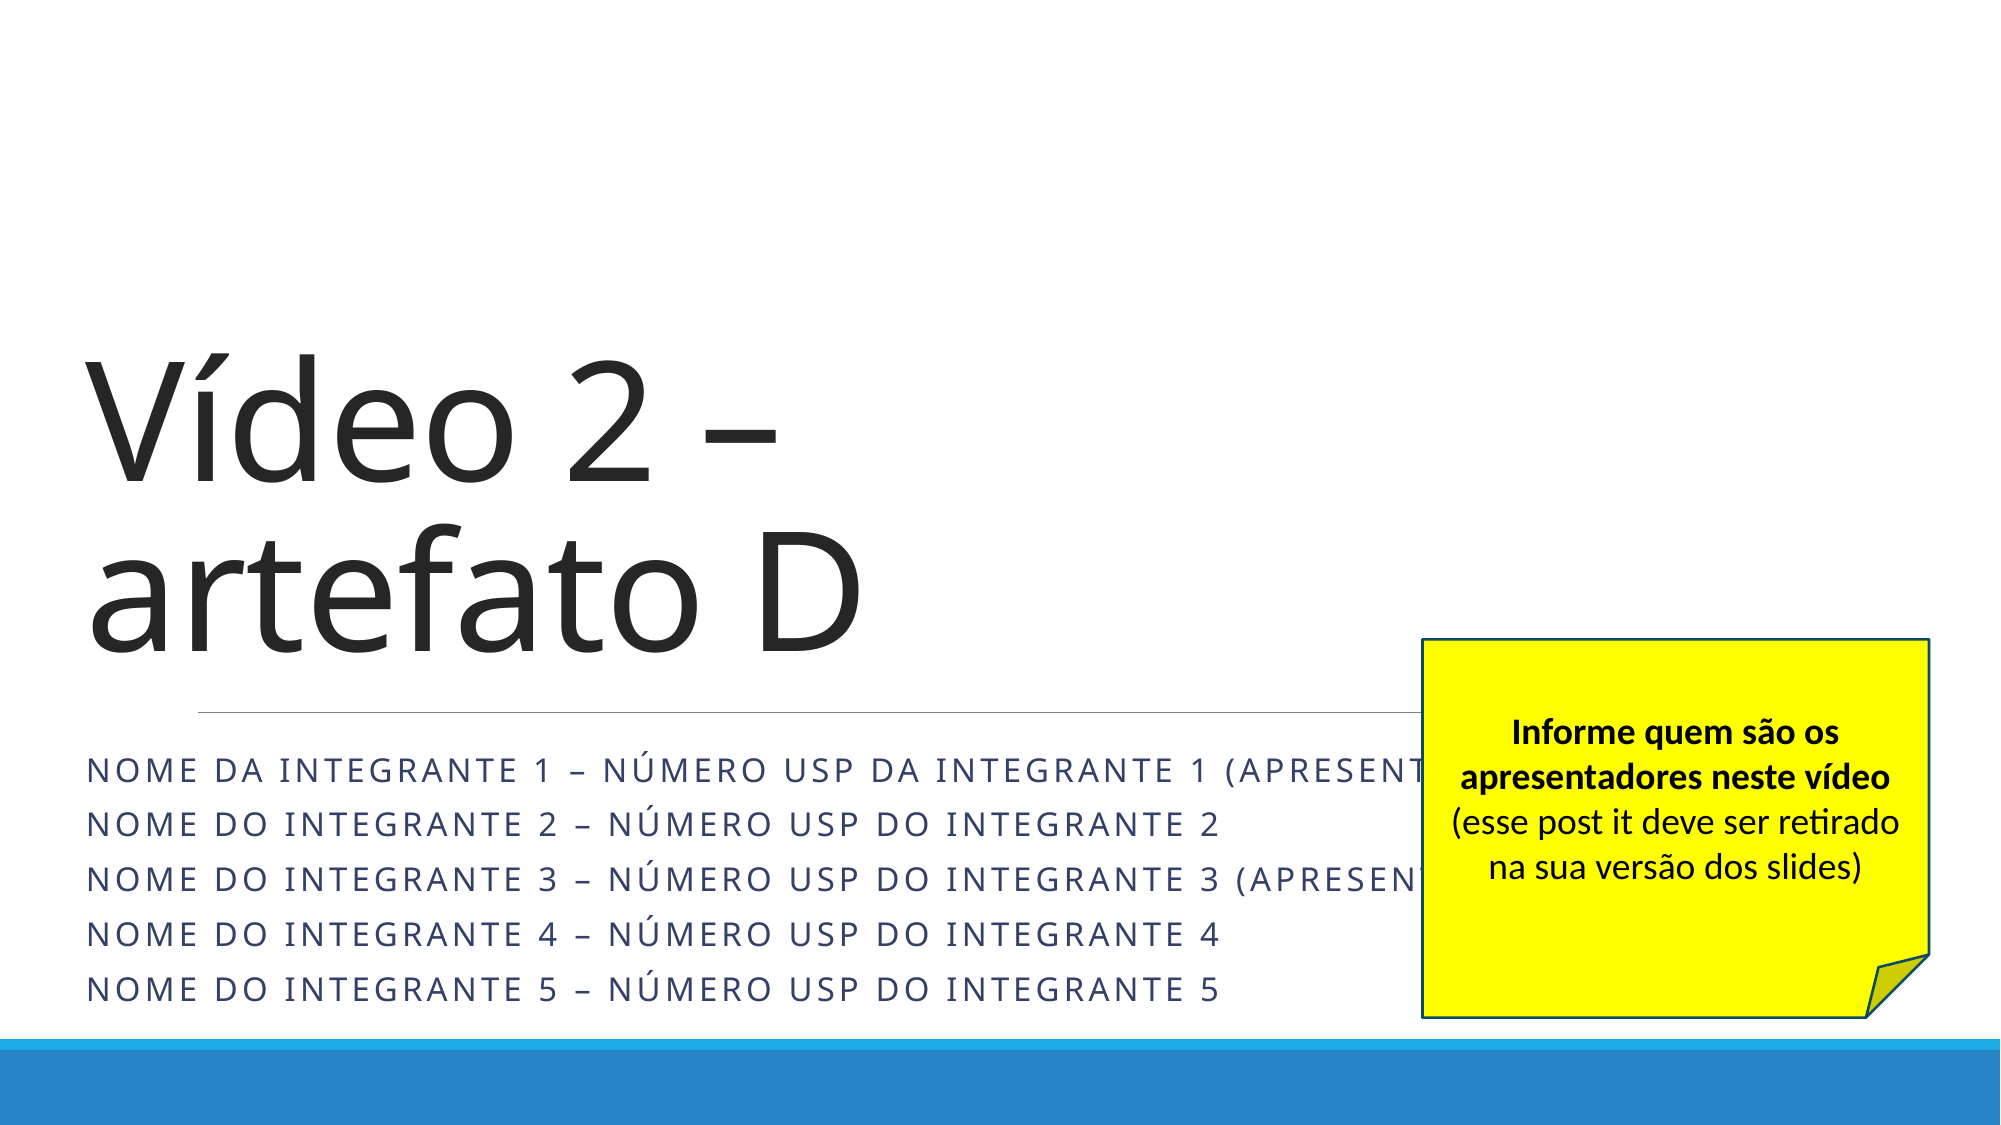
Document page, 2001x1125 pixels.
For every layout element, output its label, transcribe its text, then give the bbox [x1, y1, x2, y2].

text_box Informe quem são os apresentadores neste vídeo (esse post it deve ser retirado na sua versão dos slides) [1421, 638, 1931, 1019]
subtitle Nome da integrante 1 – número Usp da integrante 1 (apresentadorA) Nome do integrante 2 – número Usp do integrante 2 Nome do integrante 3 – número Usp do integrante 3 (apresentador) Nome do integrante 4 – número Usp do integrante 4 Nome do integrante 5 – número Usp do integrante 5 [70, 746, 1421, 1018]
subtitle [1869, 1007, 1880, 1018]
title Vídeo 2 – artefato D [70, 301, 1354, 693]
